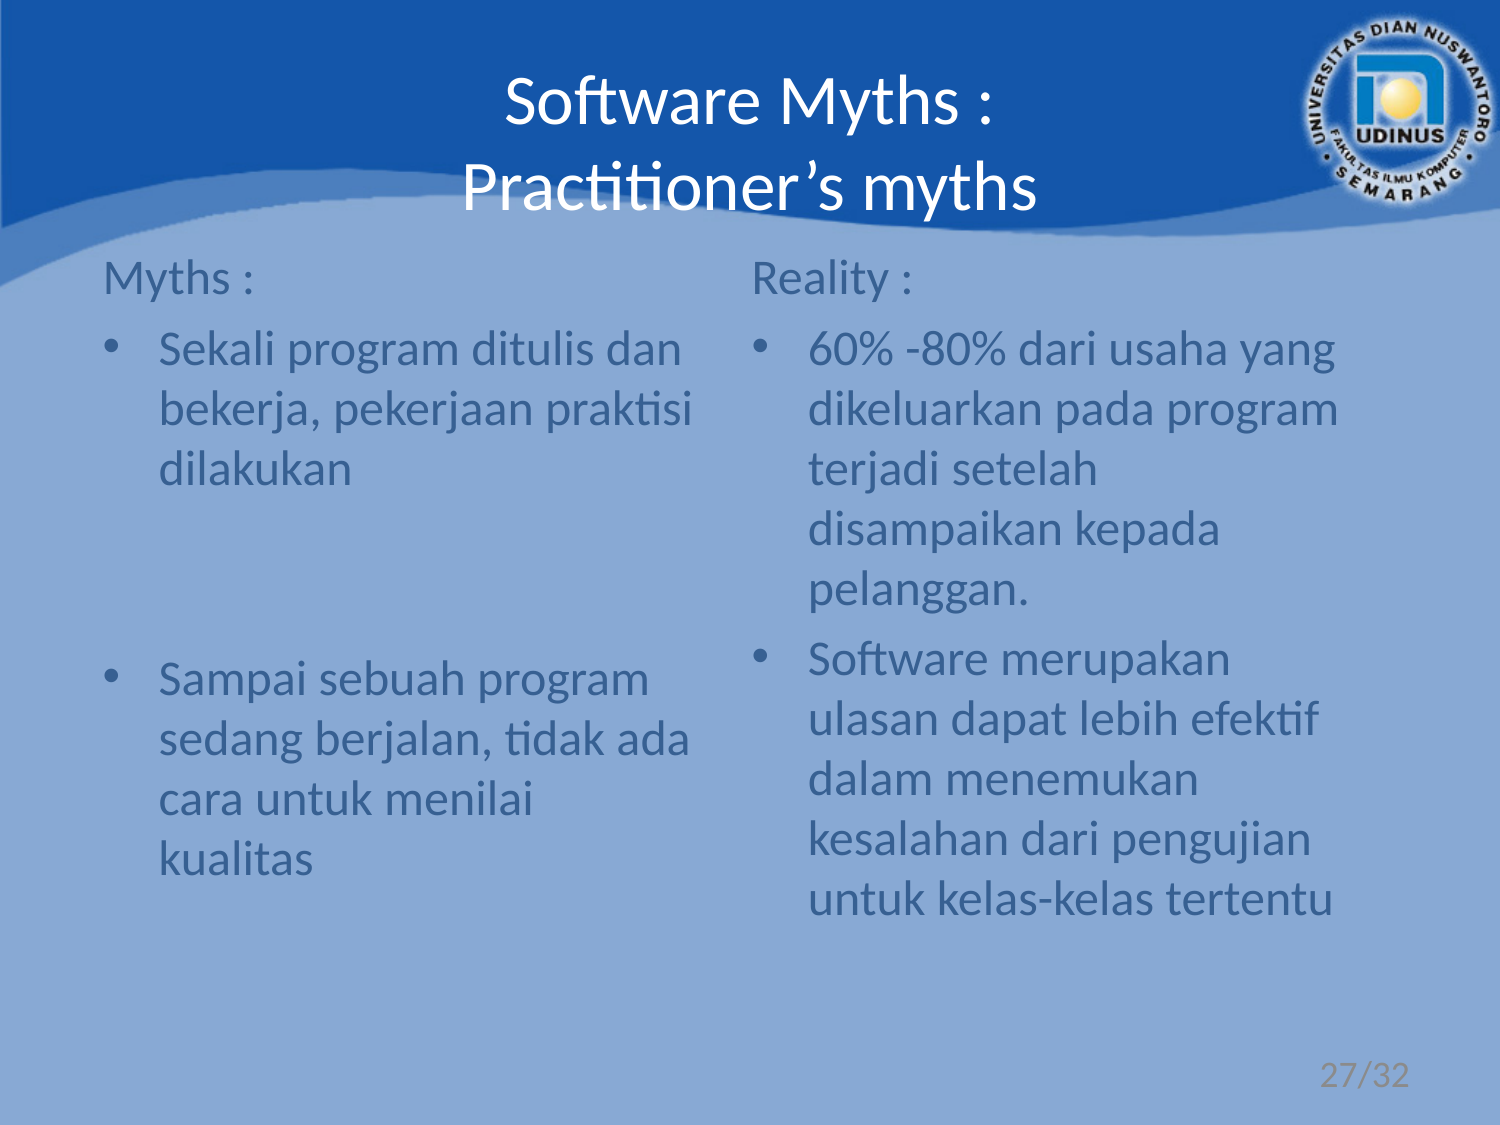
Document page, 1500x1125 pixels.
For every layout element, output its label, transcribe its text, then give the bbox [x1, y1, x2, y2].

title Software Myths : Practitioner’s myths [75, 45, 1425, 233]
list Reality : 60% -80% dari usaha yang dikeluarkan pada program terjadi setelah disampaikan kepada pelanggan. Software merupakan ulasan dapat lebih efektif dalam menemukan kesalahan dari pengujian untuk kelas-kelas tertentu [736, 237, 1363, 1000]
picture [0, 0, 1500, 1125]
slide_number 27 [1074, 1042, 1425, 1103]
list Myths : Sekali program ditulis dan bekerja, pekerjaan praktisi dilakukan Sampai sebuah program sedang berjalan, tidak ada cara untuk menilai kualitas [87, 237, 714, 1000]
